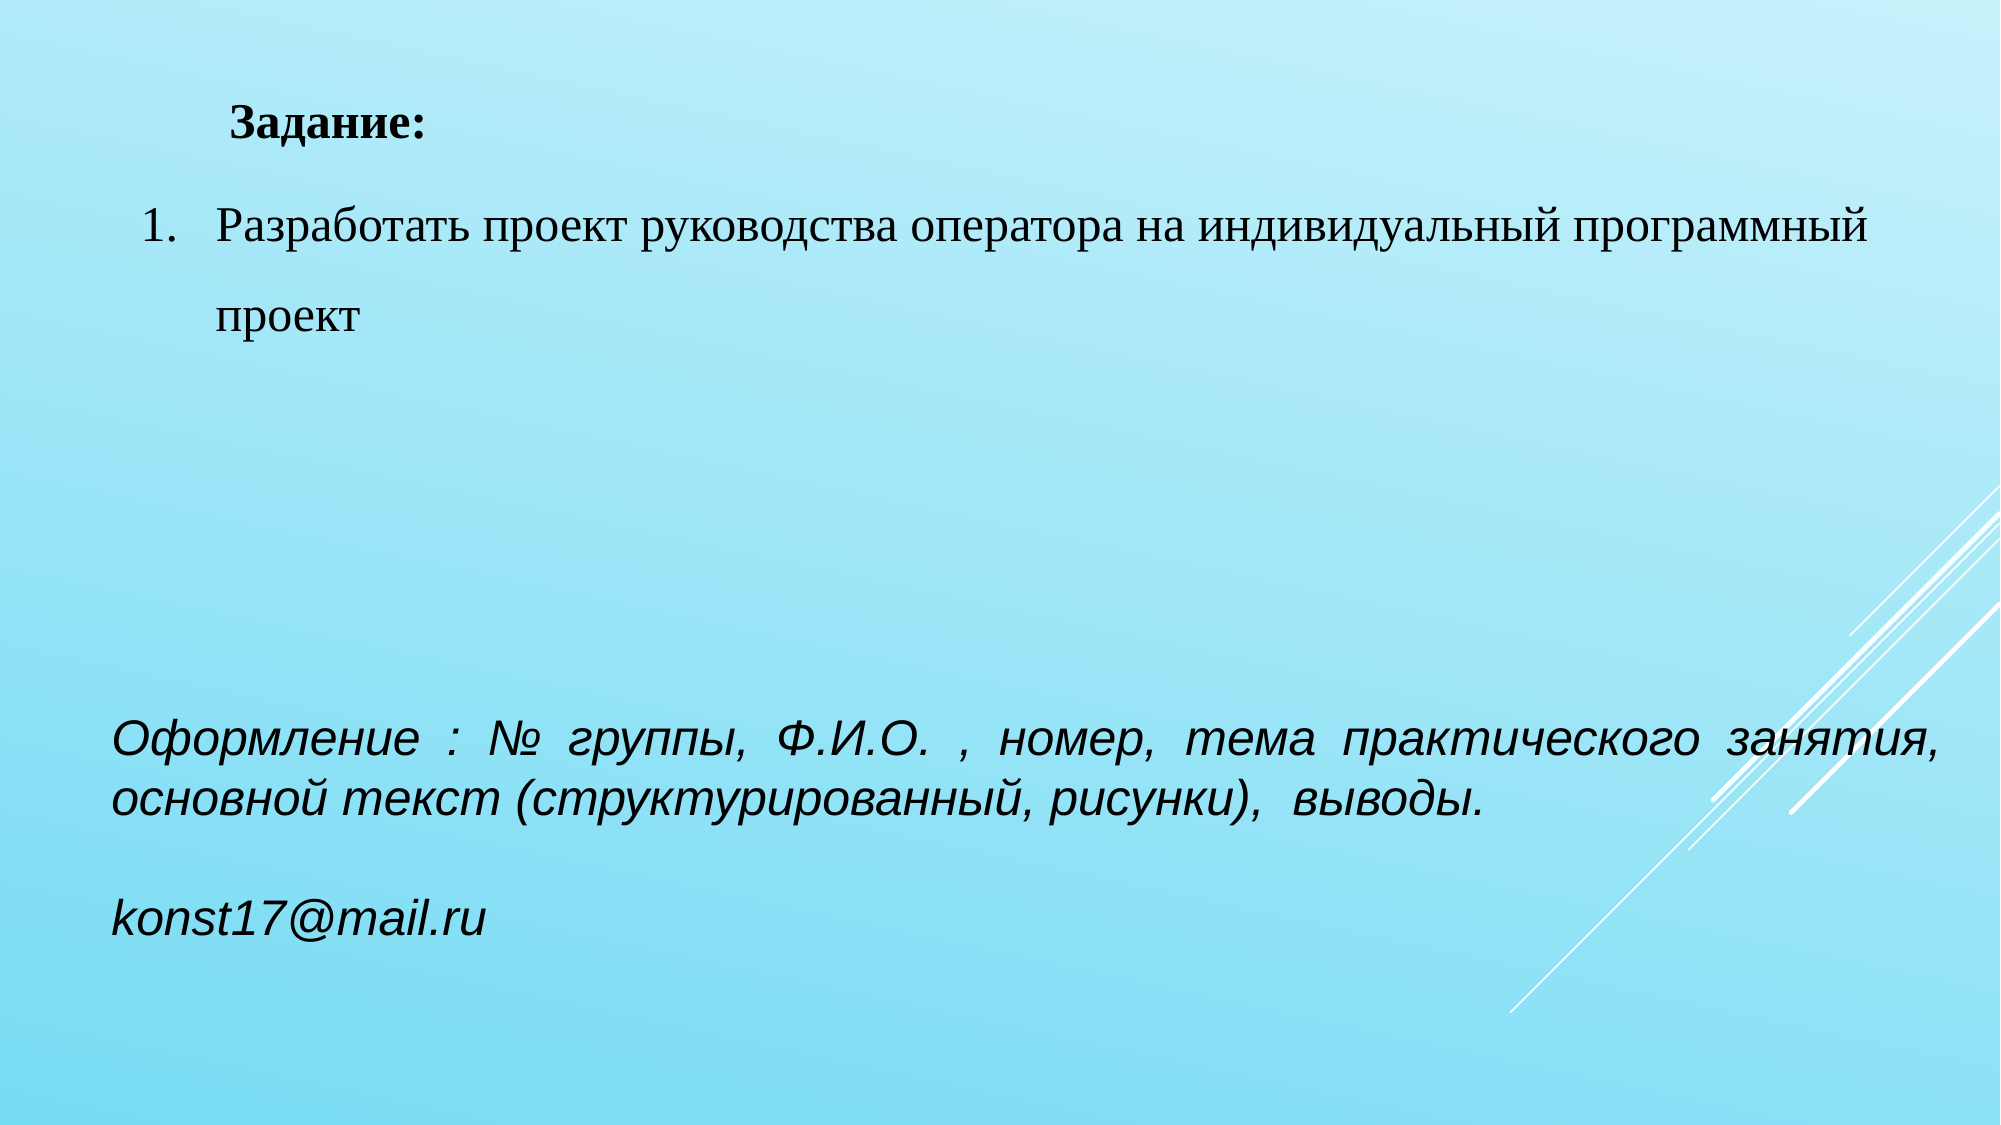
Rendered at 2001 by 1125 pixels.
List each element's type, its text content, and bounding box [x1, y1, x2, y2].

text_box Задание: Разработать проект руководства оператора на индивидуальный программный проект [125, 51, 1972, 439]
text_box Оформление : № группы, Ф.И.О. , номер, тема практического занятия, основной текст (структурированный, рисунки), выводы. konst17@mail.ru [96, 637, 1957, 964]
